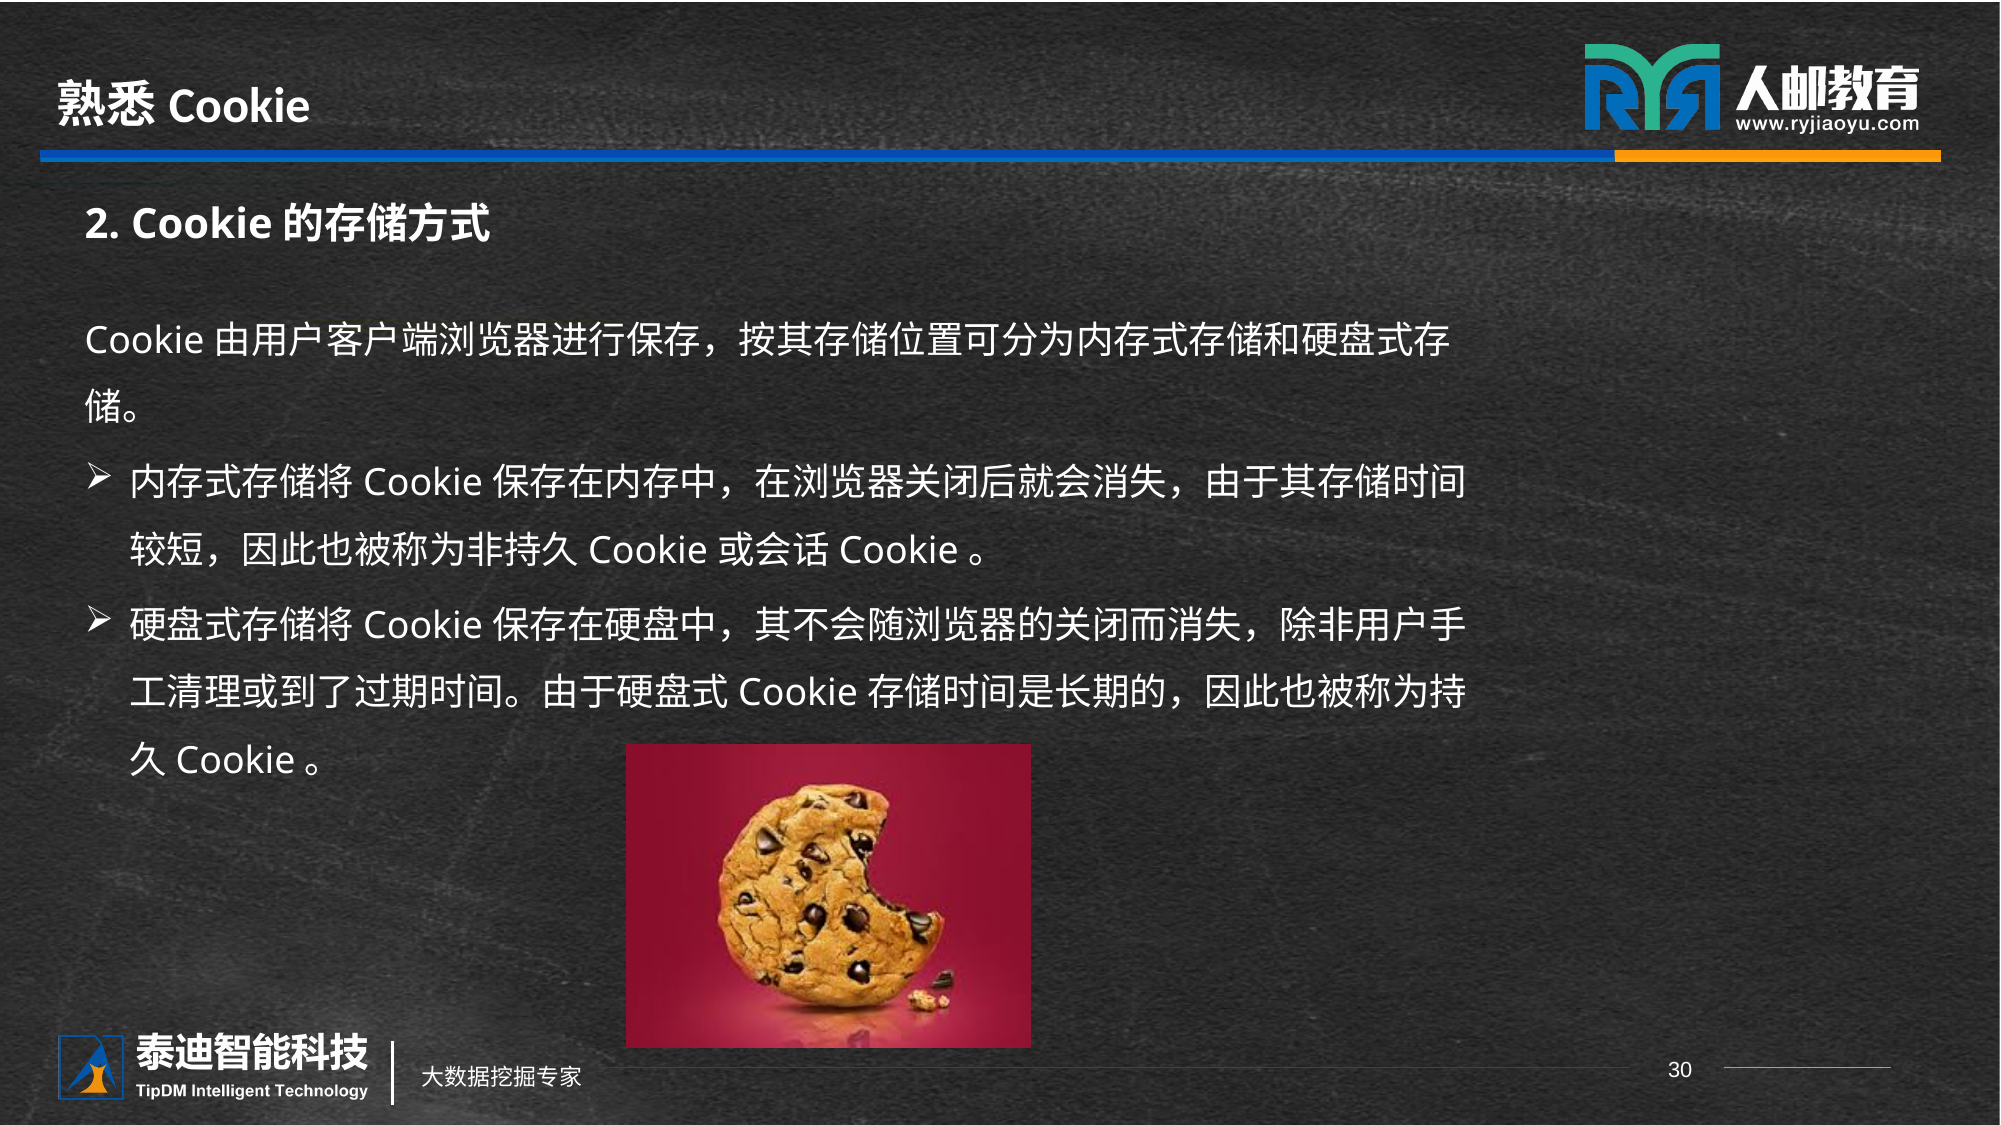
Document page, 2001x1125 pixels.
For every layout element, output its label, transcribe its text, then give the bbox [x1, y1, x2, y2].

title 熟悉Cookie [41, 58, 1842, 146]
picture [0, 2, 2000, 1125]
list 2. Cookie的存储方式 [69, 186, 1892, 257]
list Cookie由用户客户端浏览器进行保存，按其存储位置可分为内存式存储和硬盘式存储。 内存式存储将Cookie保存在内存中，在浏览器关闭后就会消失，由于其存储时间较短，因此也被称为非持久Cookie或会话Cookie。 硬盘式存储将Cookie保存在硬盘中，其不会随浏览器的关闭而消失，除非用户手工清理或到了过期时间。由于硬盘式Cookie存储时间是长期的，因此也被称为持久Cookie。 [69, 285, 1487, 1003]
